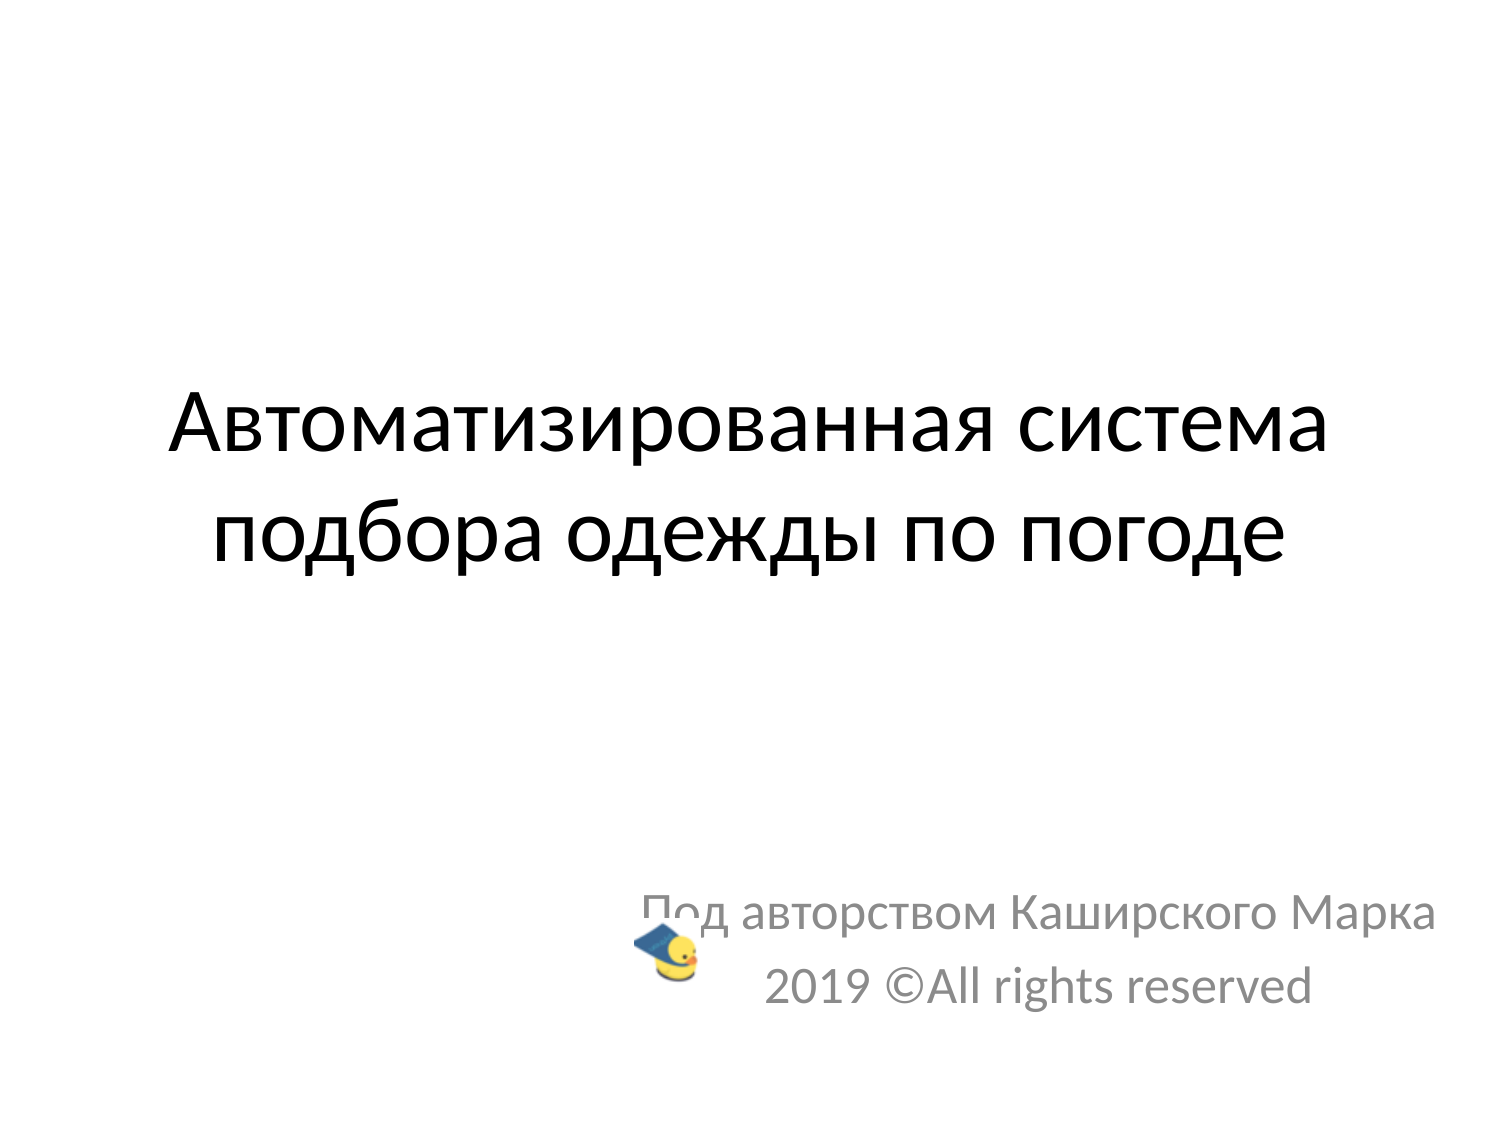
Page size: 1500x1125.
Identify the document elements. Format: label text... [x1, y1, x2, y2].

subtitle Под авторством Каширского Марка 2019 ©All rights reserved [608, 869, 1470, 1063]
title Автоматизированная система подбора одежды по погоде [112, 349, 1388, 591]
picture [634, 918, 701, 985]
